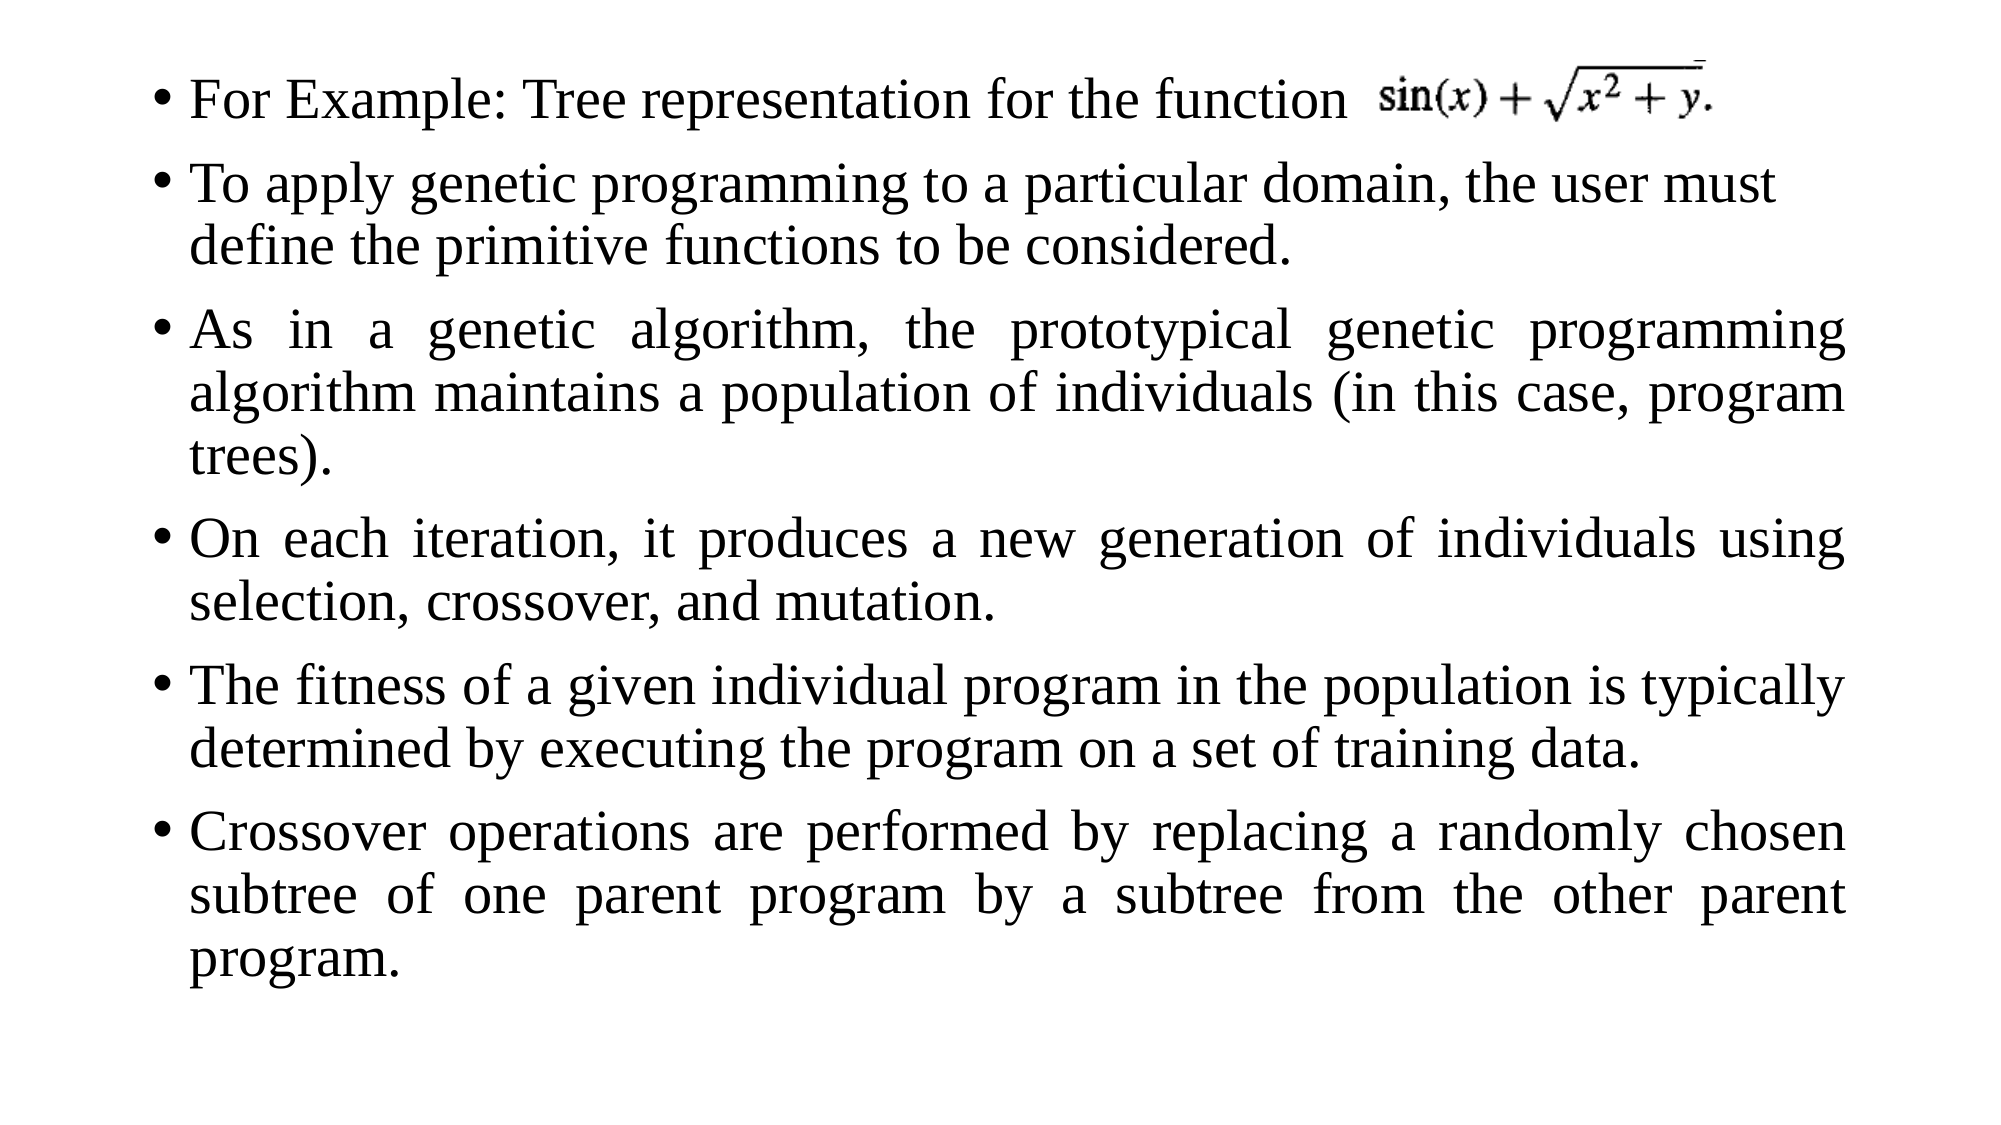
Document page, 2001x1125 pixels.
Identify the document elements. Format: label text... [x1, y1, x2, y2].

list For Example: Tree representation for the function To apply genetic programming to a particular domain, the user must define the primitive functions to be considered. As in a genetic algorithm, the prototypical genetic programming algorithm maintains a population of individuals (in this case, program trees). On each iteration, it produces a new generation of individuals using selection, crossover, and mutation. The fitness of a given individual program in the population is typically determined by executing the program on a set of training data. Crossover operations are performed by replacing a randomly chosen subtree of one parent program by a subtree from the other parent program. [137, 60, 1863, 1014]
picture [1378, 60, 1725, 130]
